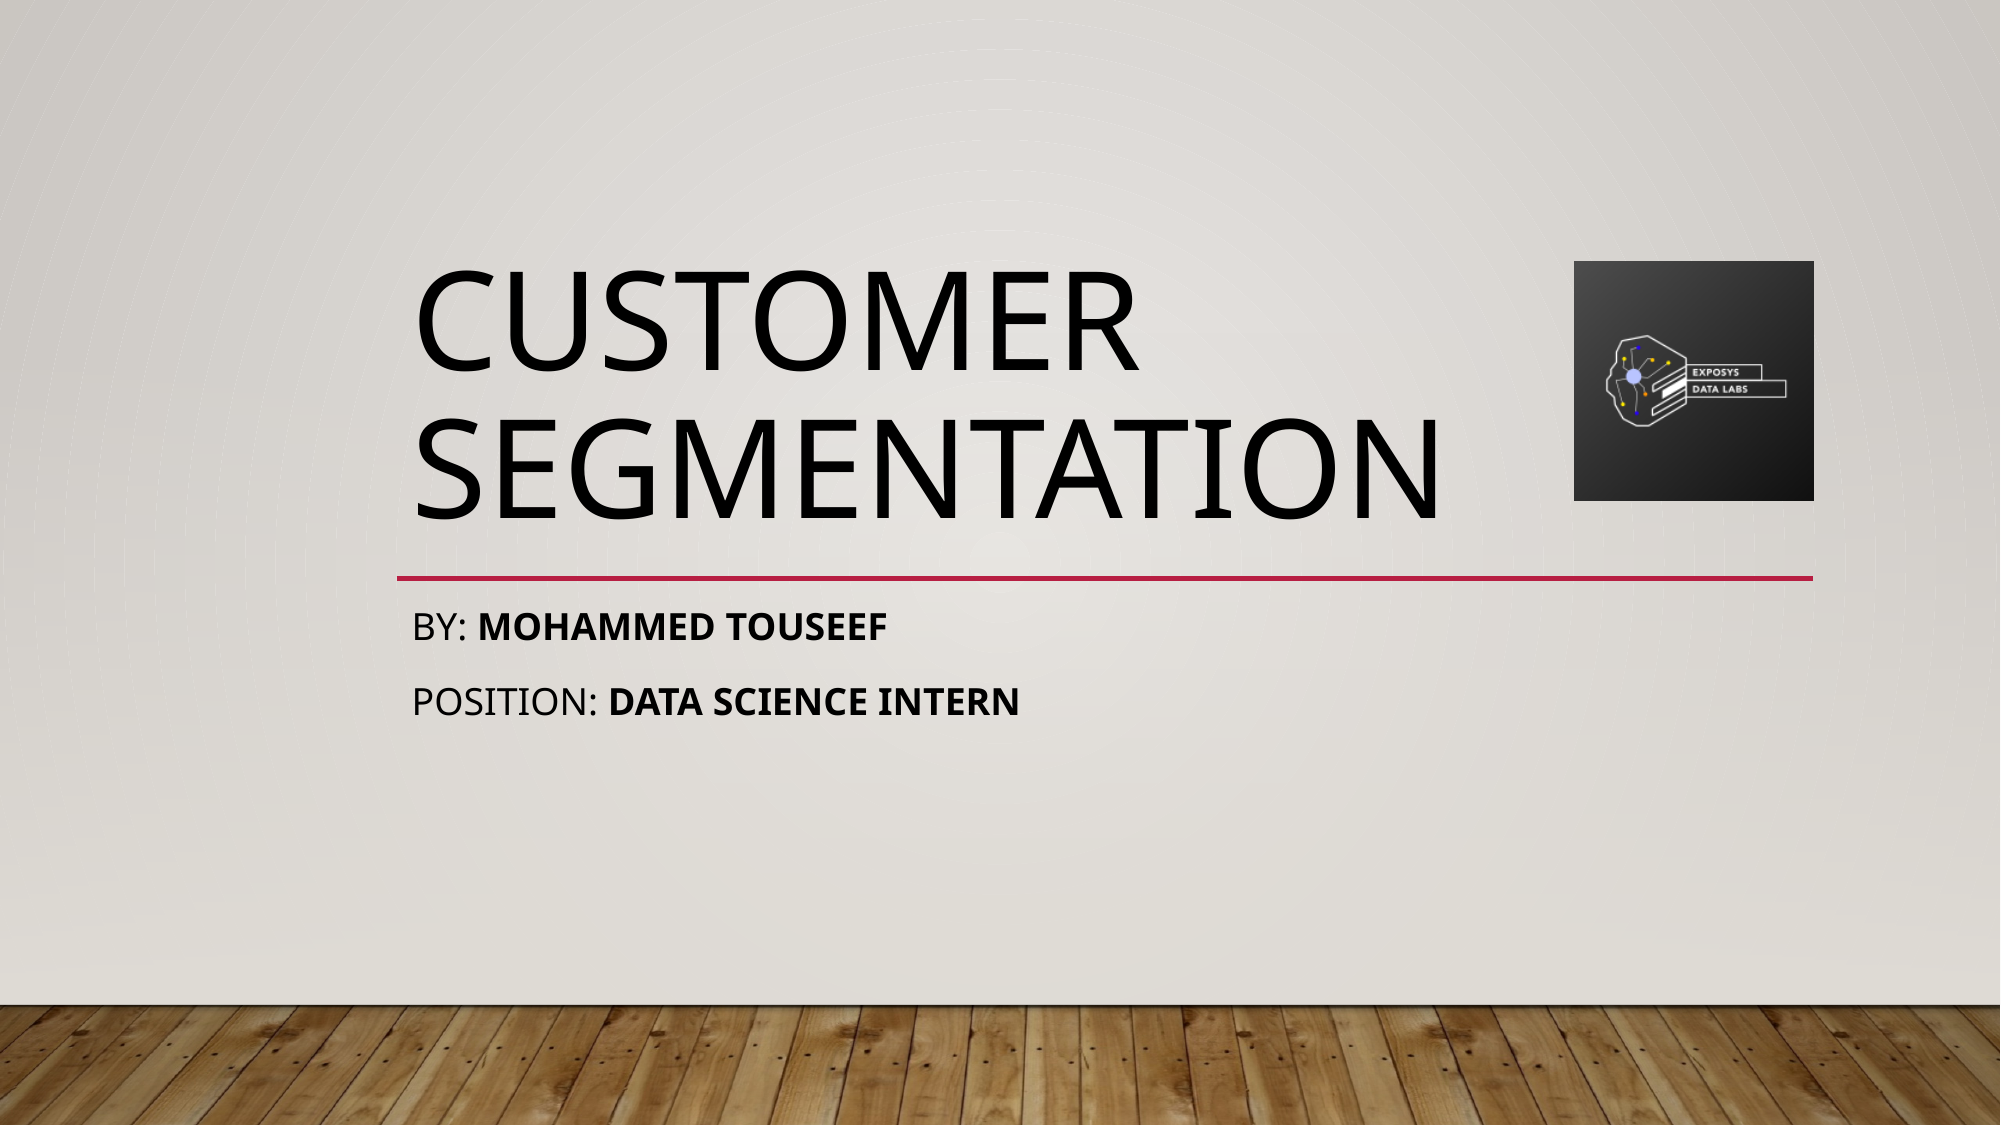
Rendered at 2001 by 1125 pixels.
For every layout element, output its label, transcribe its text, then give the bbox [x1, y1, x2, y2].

picture [0, 1005, 2000, 1125]
picture [1574, 261, 1814, 501]
subtitle By: Mohammed Touseef Position: Data science intern [396, 579, 1814, 740]
title Customer Segmentation [396, 131, 1814, 549]
